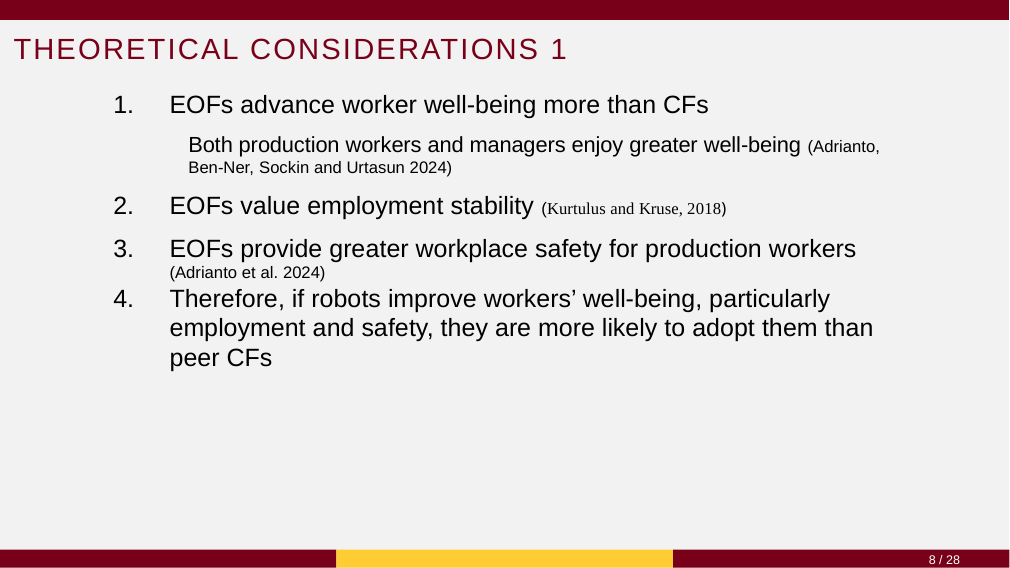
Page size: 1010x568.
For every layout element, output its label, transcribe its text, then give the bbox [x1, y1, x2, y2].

text_box EOFs advance worker well-being more than CFs Both production workers and managers enjoy greater well-being (Adrianto, Ben-Ner, Sockin and Urtasun 2024) EOFs value employment stability (Kurtulus and Kruse, 2018) EOFs provide greater workplace safety for production workers (Adrianto et al. 2024) Therefore, if robots improve workers’ well-being, particularly employment and safety, they are more likely to adopt them than peer CFs [98, 81, 927, 410]
slide_number 8 / 28 [915, 549, 997, 567]
title Theoretical considerations 1 [11, 28, 1000, 68]
